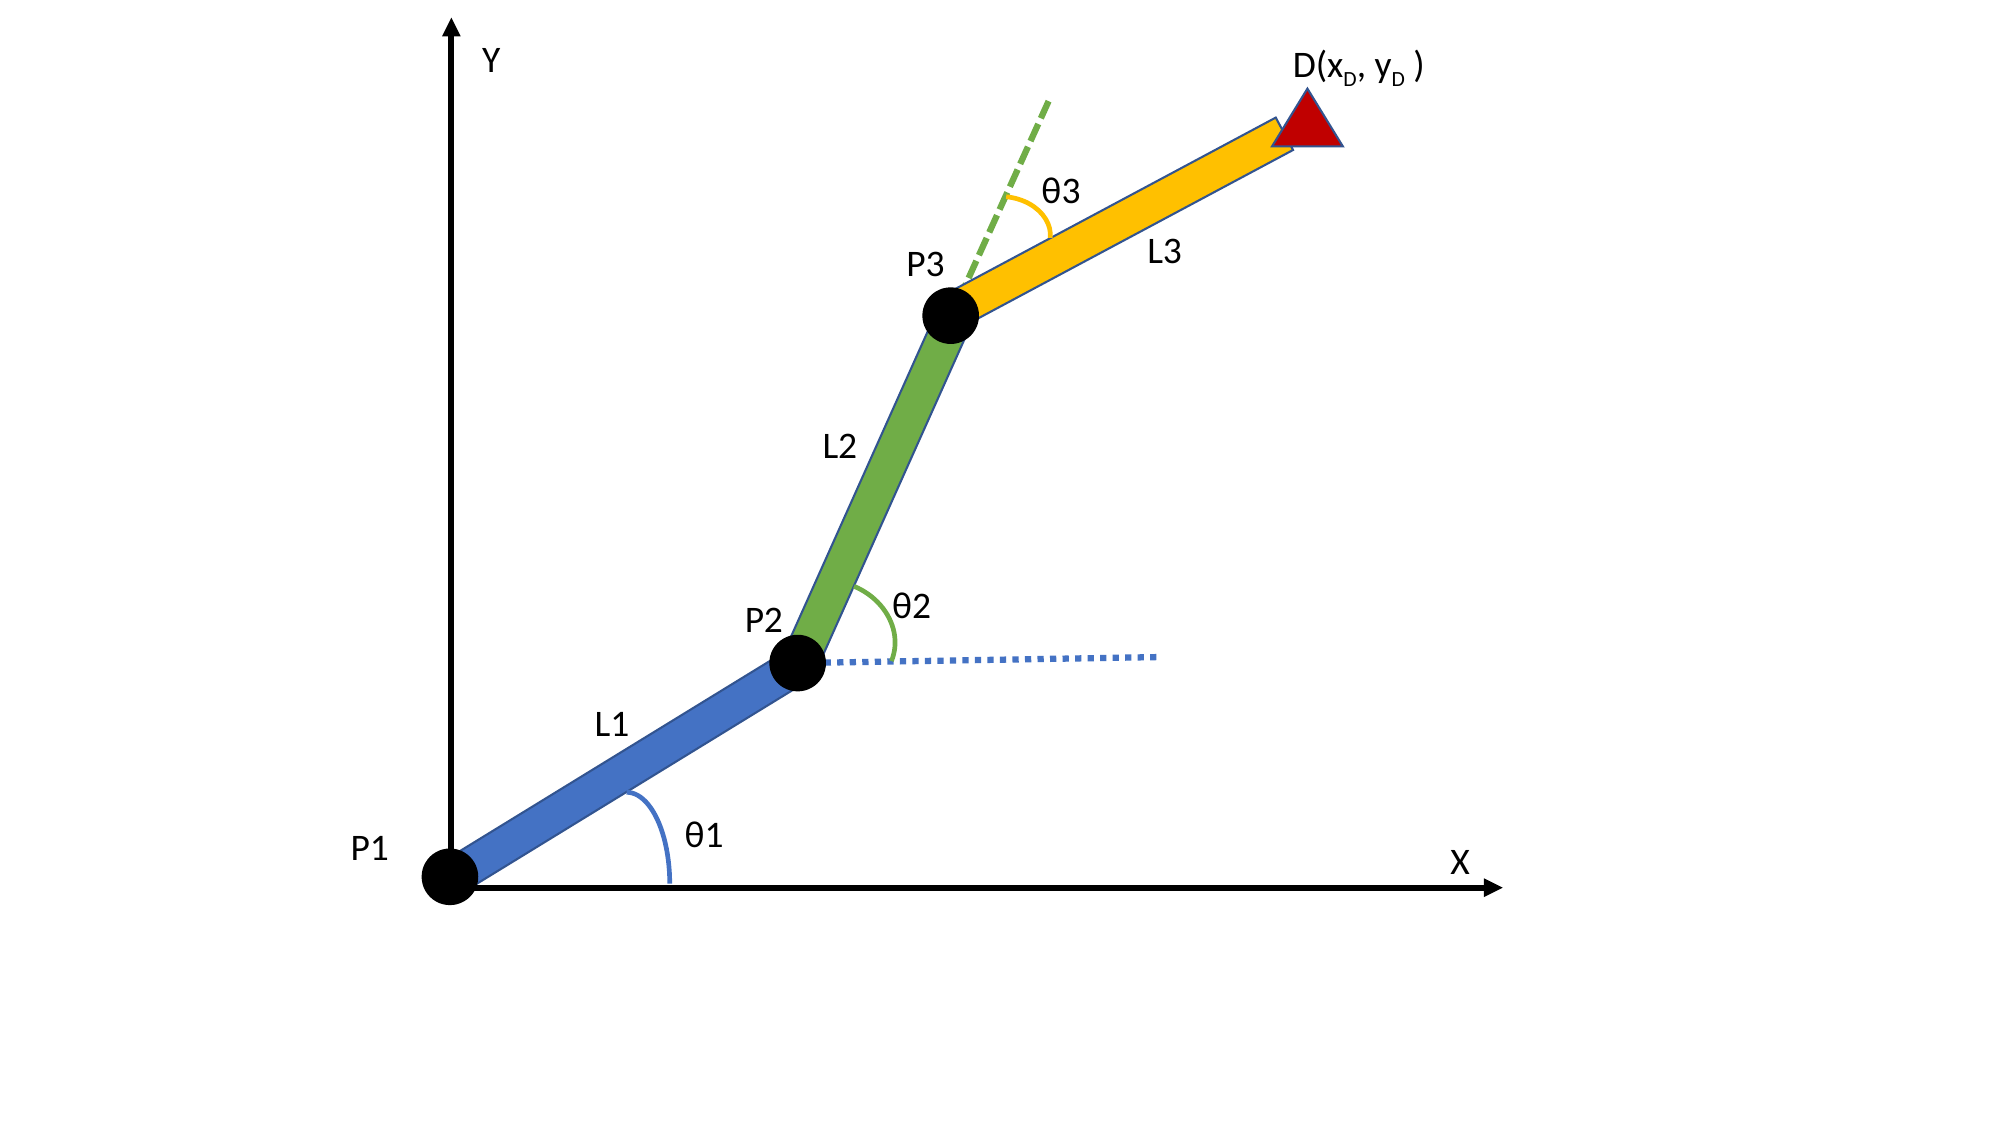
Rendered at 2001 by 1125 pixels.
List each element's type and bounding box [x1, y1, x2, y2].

text_box [335, 17, 1503, 975]
